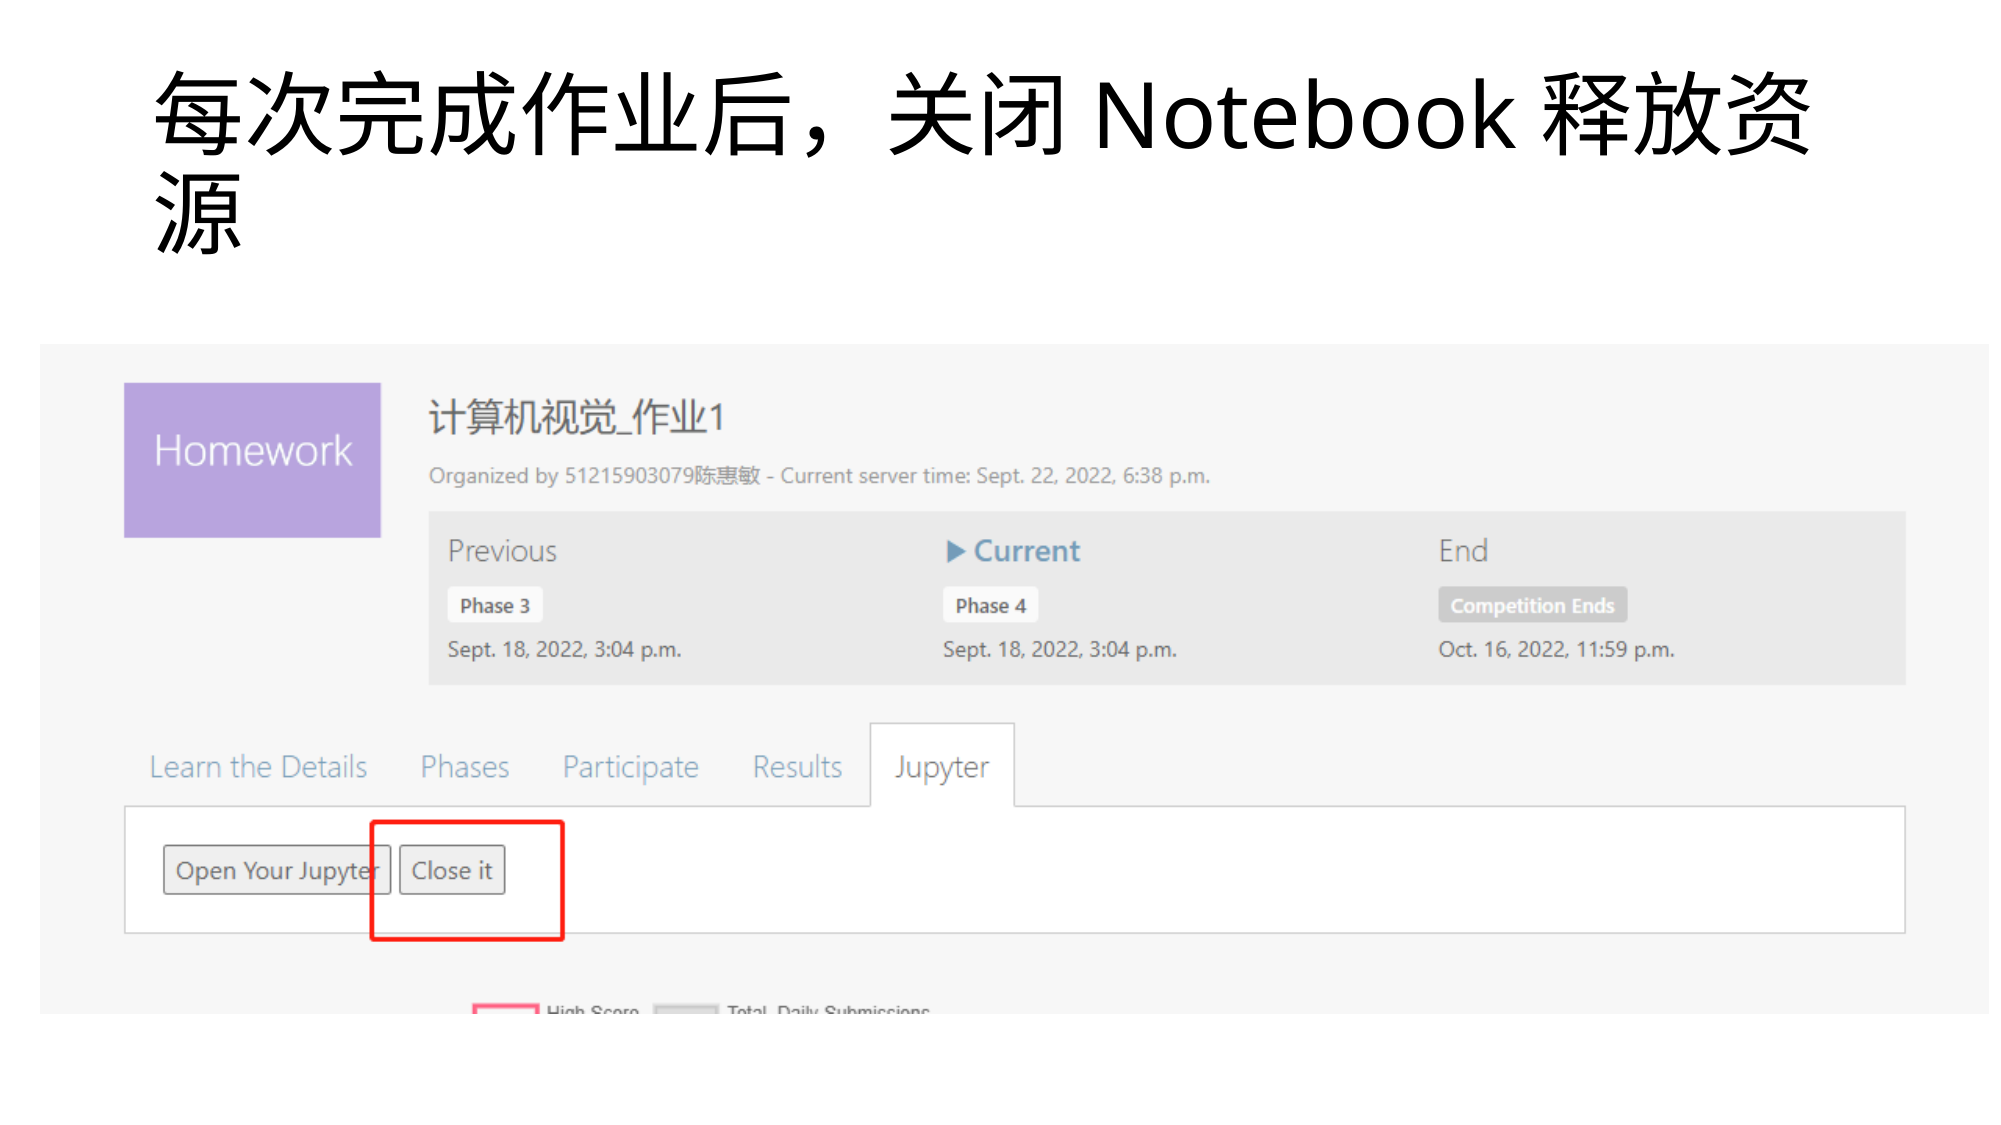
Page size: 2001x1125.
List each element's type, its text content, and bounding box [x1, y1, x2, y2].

picture [40, 344, 1989, 1014]
title 每次完成作业后，关闭Notebook释放资源 [137, 59, 1863, 278]
